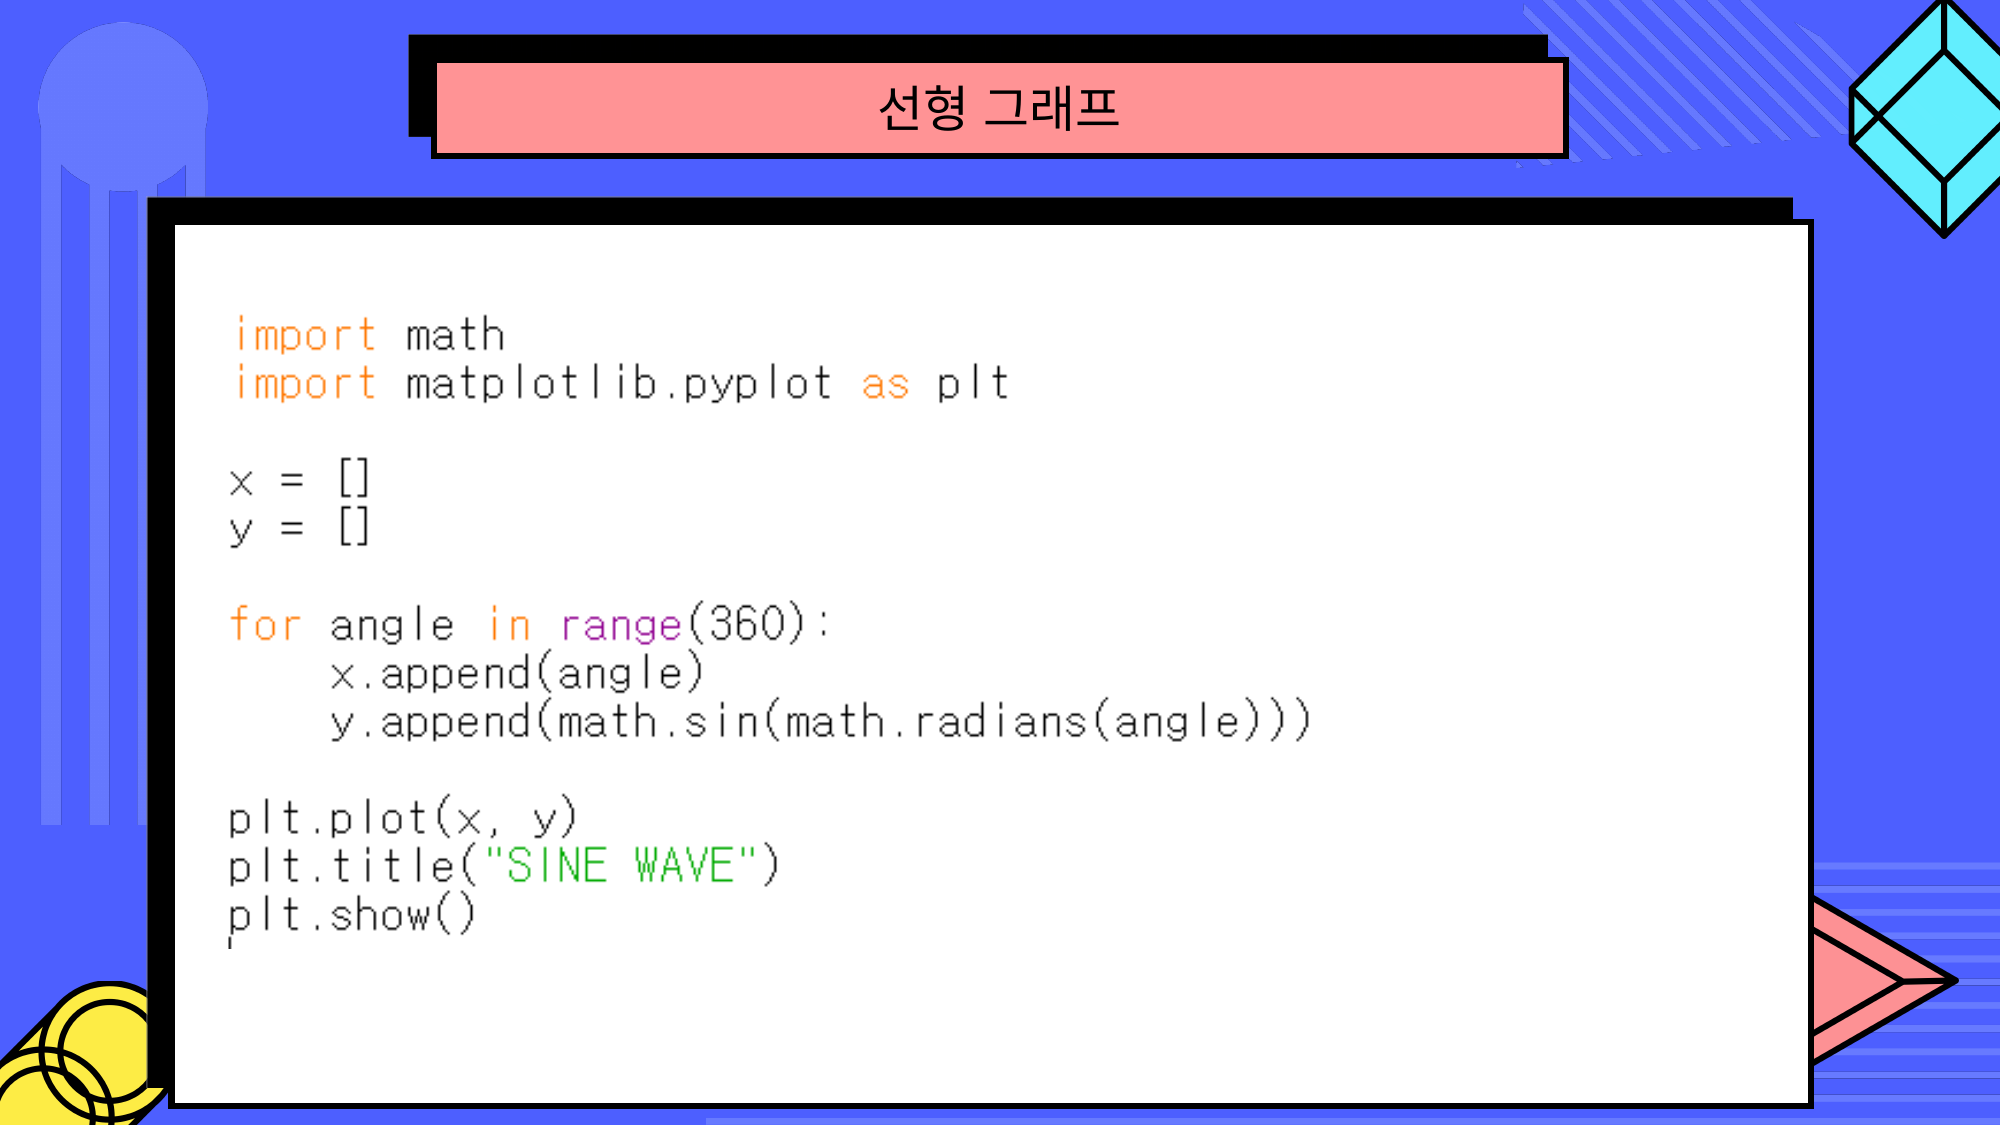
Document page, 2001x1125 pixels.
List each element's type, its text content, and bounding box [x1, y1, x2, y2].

picture [39, 23, 208, 824]
picture [0, 981, 181, 1125]
text_box [171, 221, 1812, 1107]
picture [227, 302, 1410, 949]
picture [1516, 0, 2000, 239]
text_box 선형 그래프 [433, 59, 1567, 157]
picture [706, 862, 2000, 1125]
